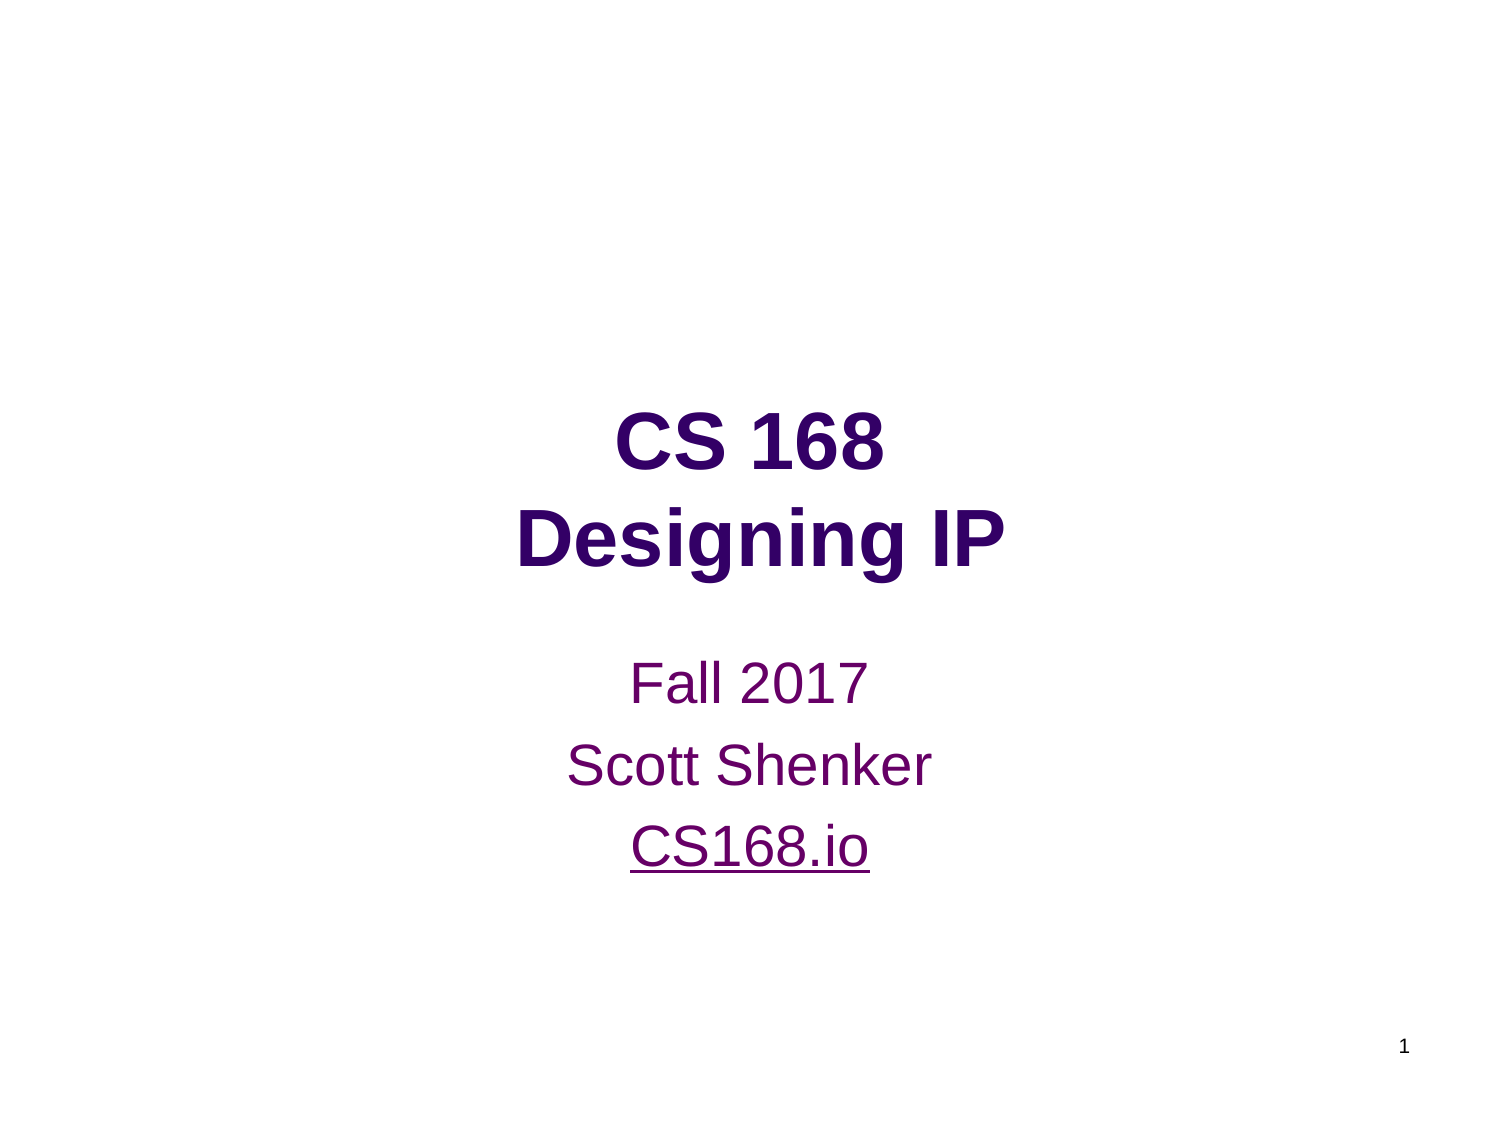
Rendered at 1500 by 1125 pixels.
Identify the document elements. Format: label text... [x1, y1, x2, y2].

slide_number 1 [1074, 1024, 1426, 1101]
subtitle Fall 2017 Scott Shenker CS168.io [0, 637, 1500, 925]
title CS 168 Designing IP [112, 349, 1388, 591]
